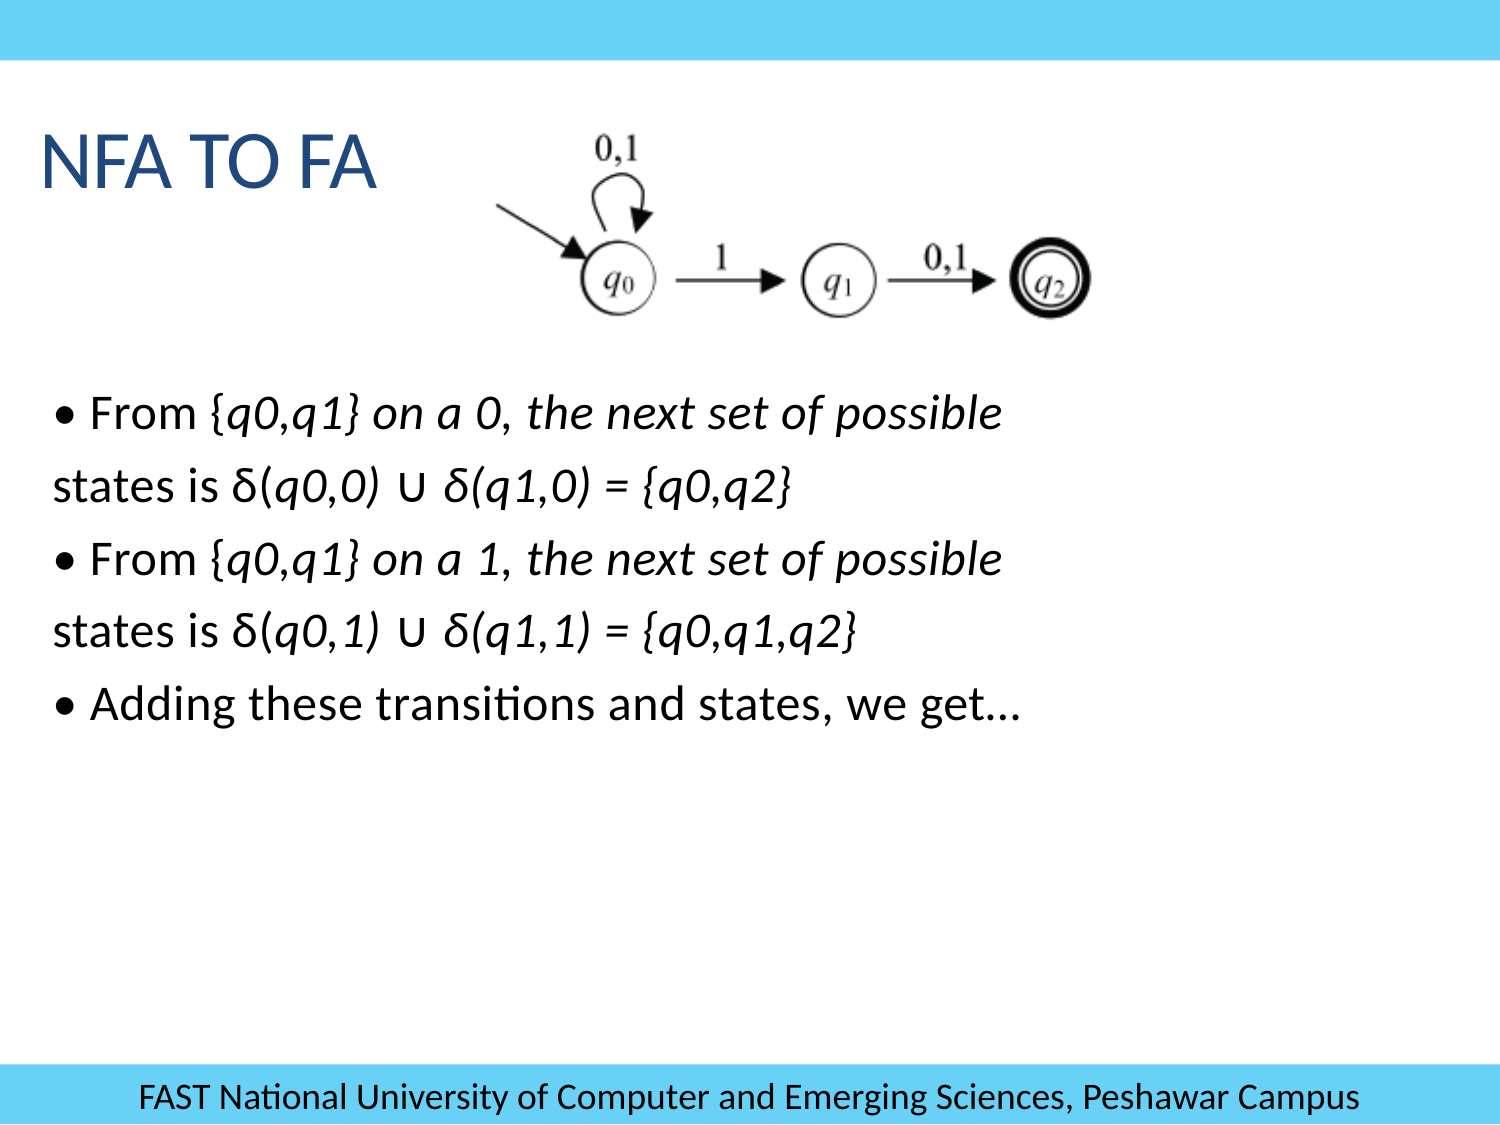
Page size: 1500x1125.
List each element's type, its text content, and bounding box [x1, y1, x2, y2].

text_box NFA to FA [24, 74, 1425, 213]
picture [487, 124, 1123, 379]
text_box • From {q0,q1} on a 0, the next set of possible states is δ(q0,0) ∪ δ(q1,0) = {q0,q2} • From {q0,q1} on a 1, the next set of possible states is δ(q0,1) ∪ δ(q1,1) = {q0,q1,q2} • Adding these transitions and states, we get… [37, 299, 1450, 988]
